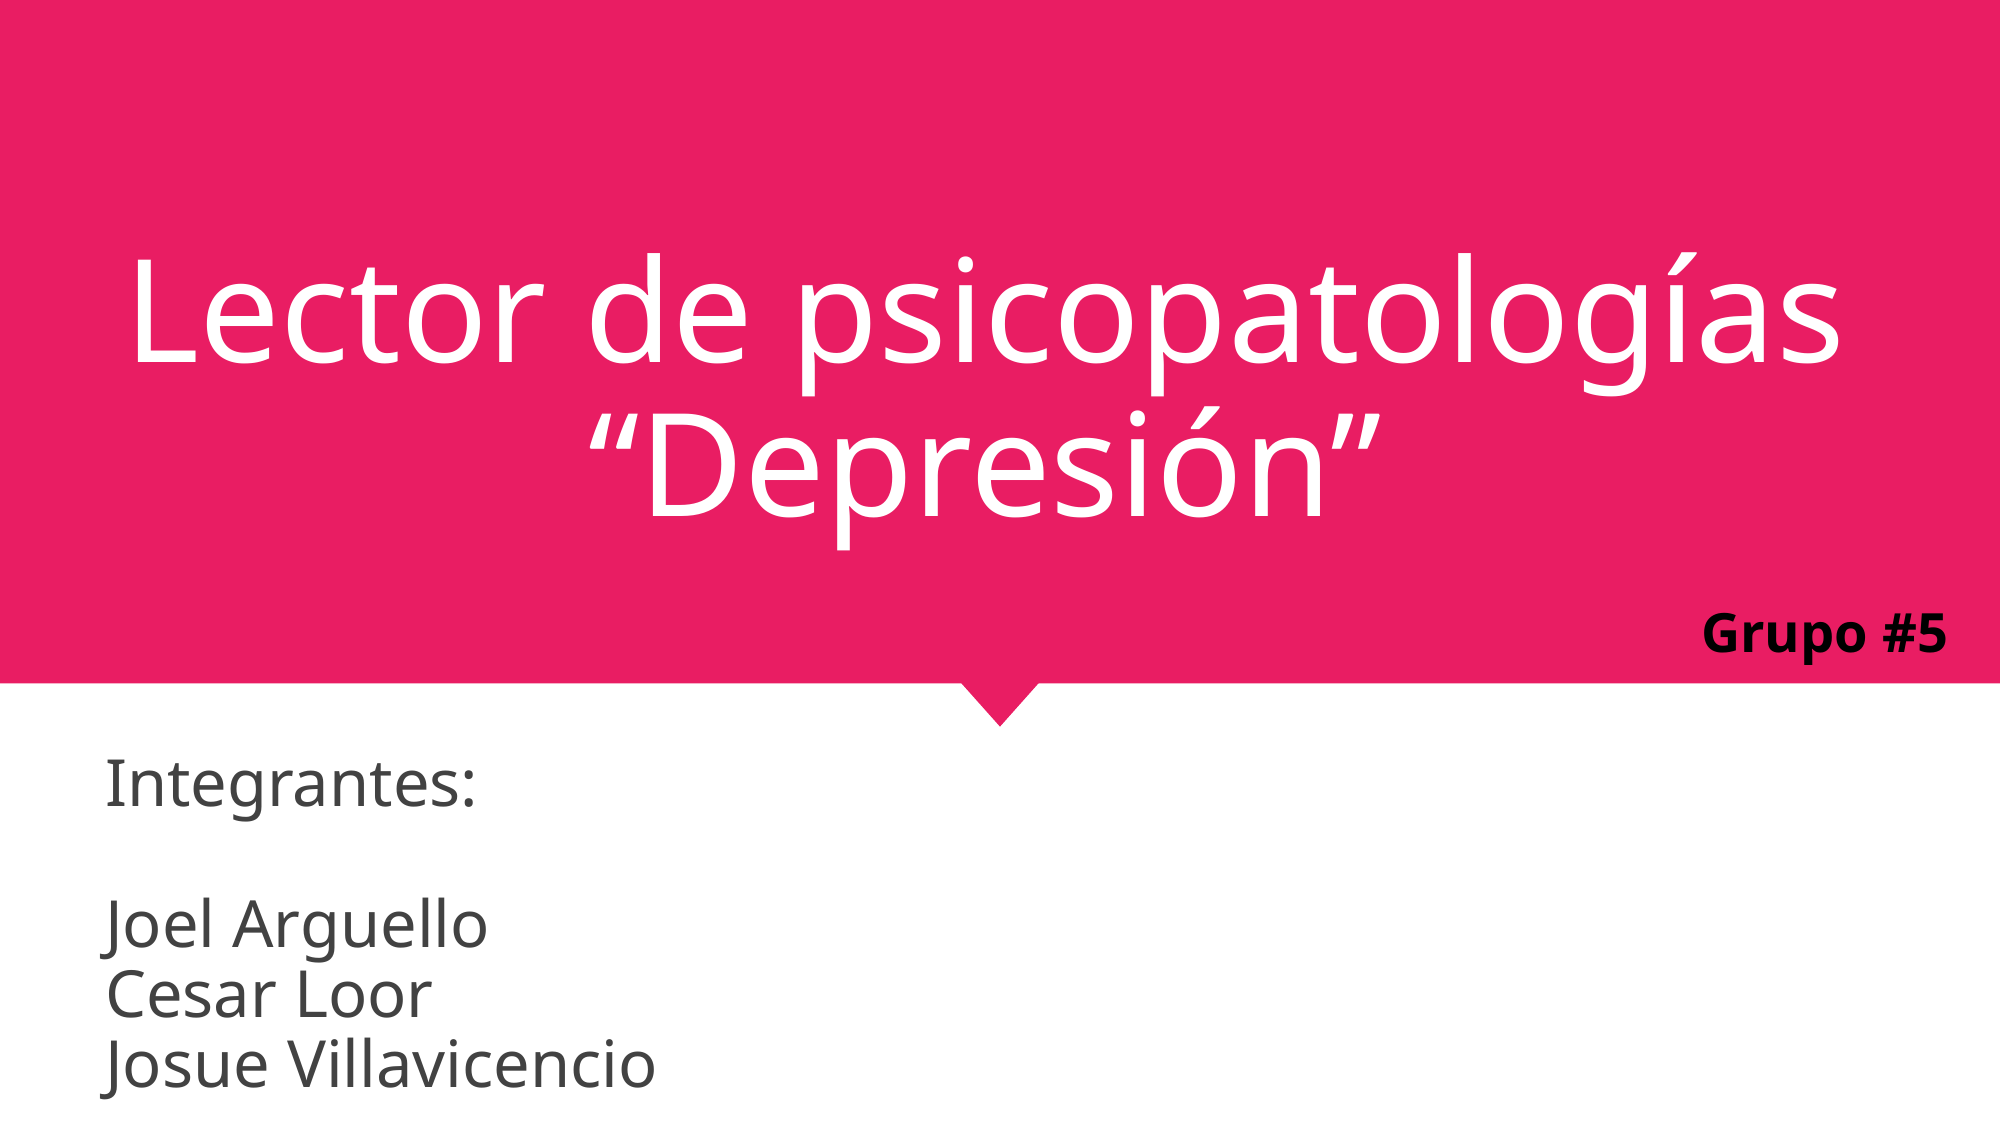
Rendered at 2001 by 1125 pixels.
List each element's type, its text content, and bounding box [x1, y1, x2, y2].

subtitle Integrantes: Joel Arguello Cesar Loor Josue Villavicencio [89, 743, 1902, 1110]
title Lector de psicopatologías “Depresión” [79, 94, 1892, 556]
text_box Grupo #5 [1686, 582, 1989, 678]
